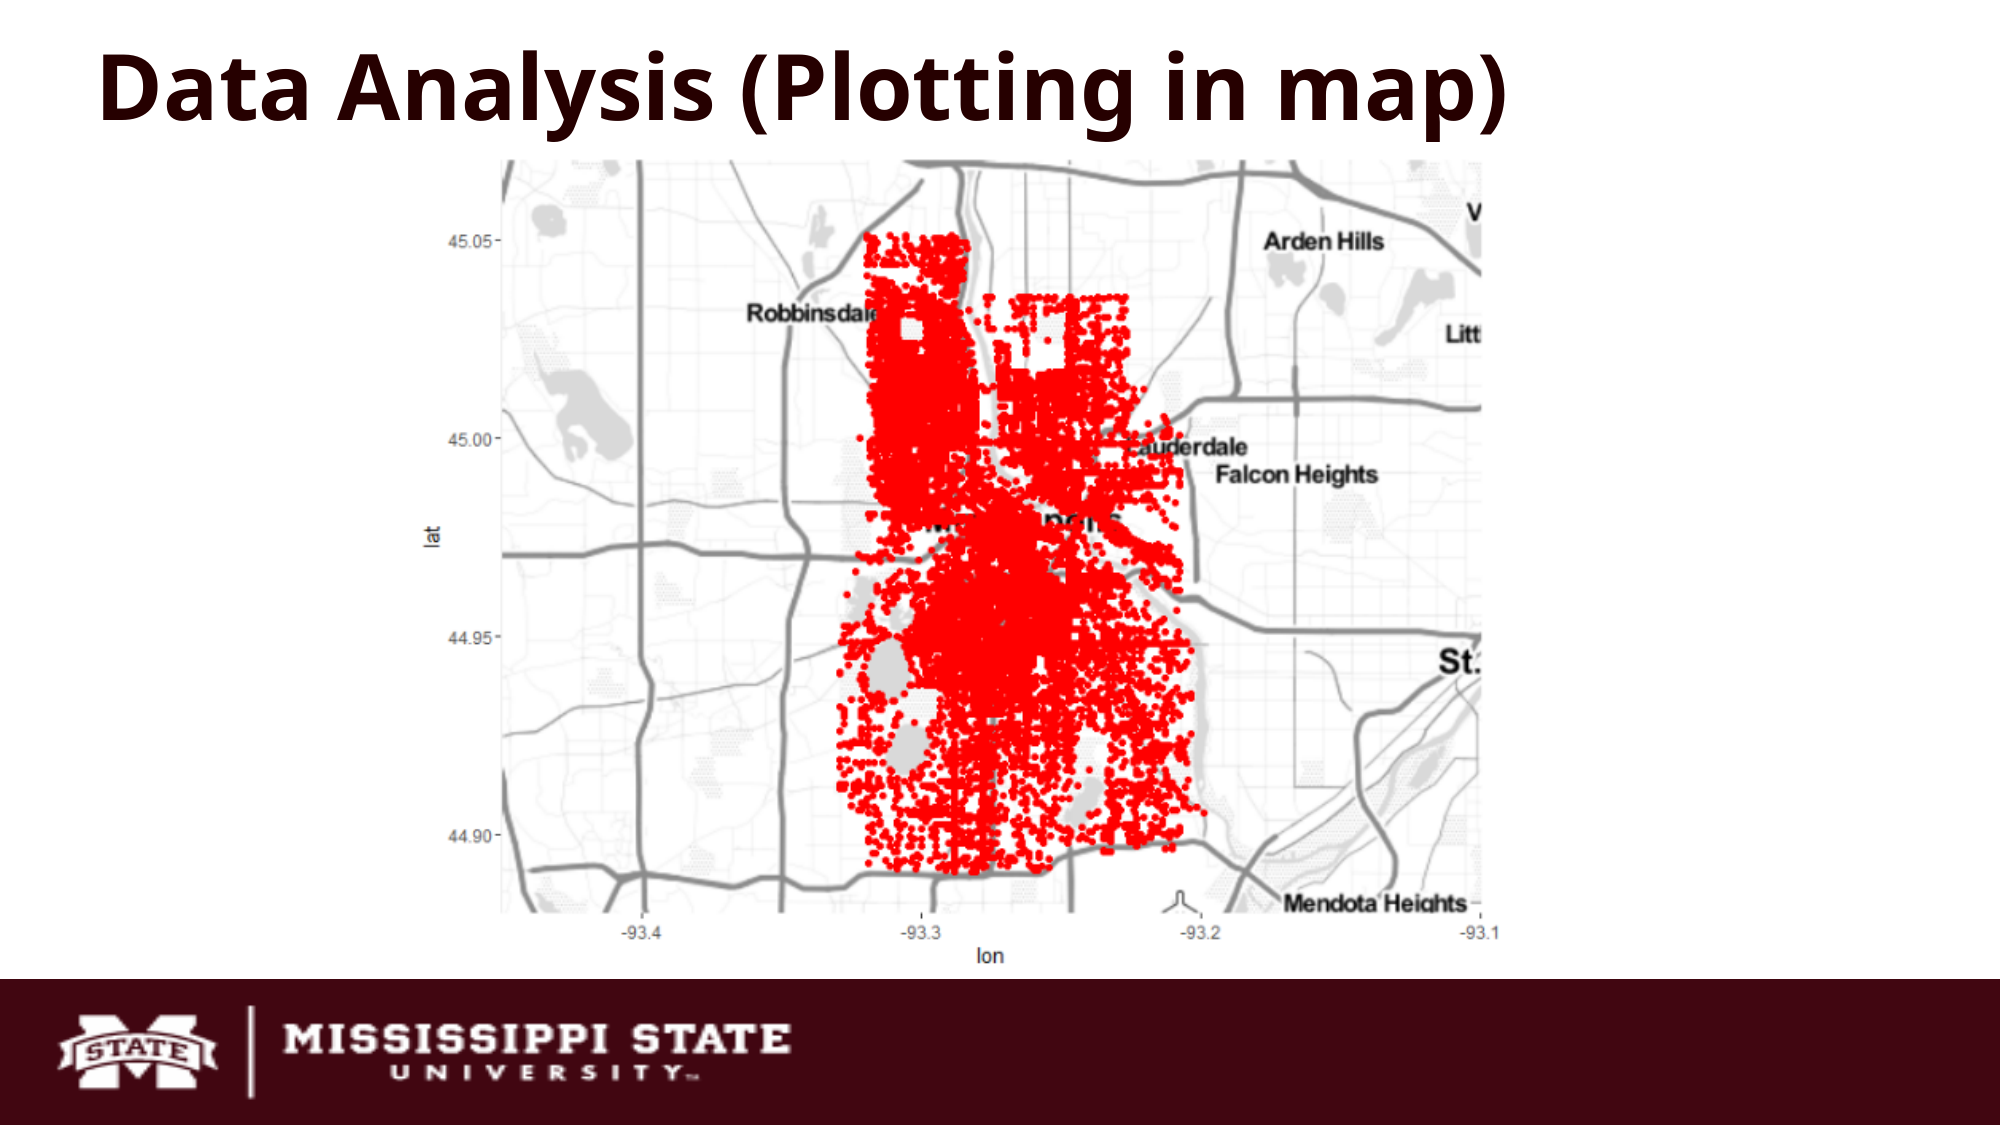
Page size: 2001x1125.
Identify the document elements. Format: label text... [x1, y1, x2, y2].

picture [409, 152, 1518, 973]
title Data Analysis (Plotting in map) [80, 18, 1744, 164]
picture [0, 979, 2000, 1125]
